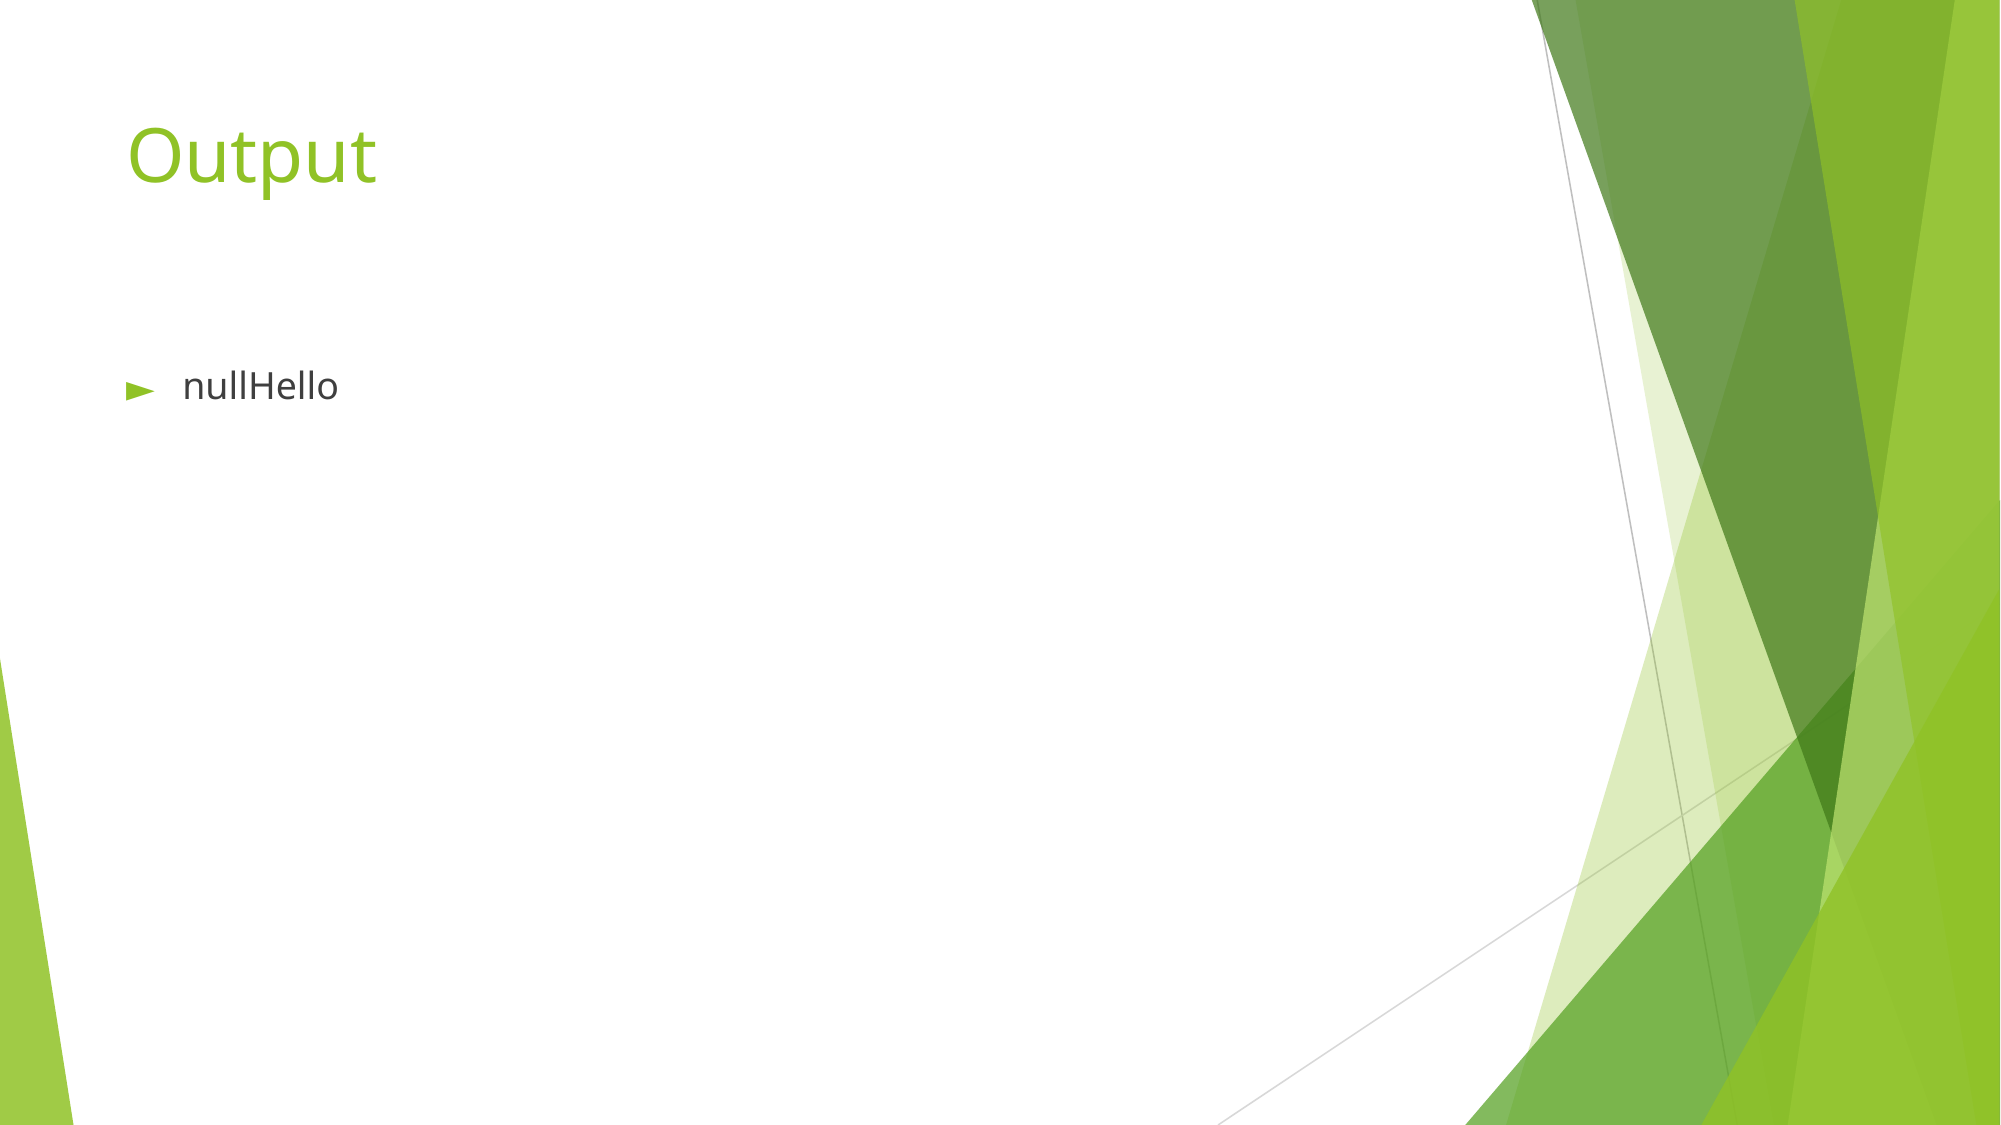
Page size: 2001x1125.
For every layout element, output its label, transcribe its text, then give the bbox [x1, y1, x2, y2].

title Output [111, 99, 1522, 317]
list nullHello [111, 354, 1522, 992]
